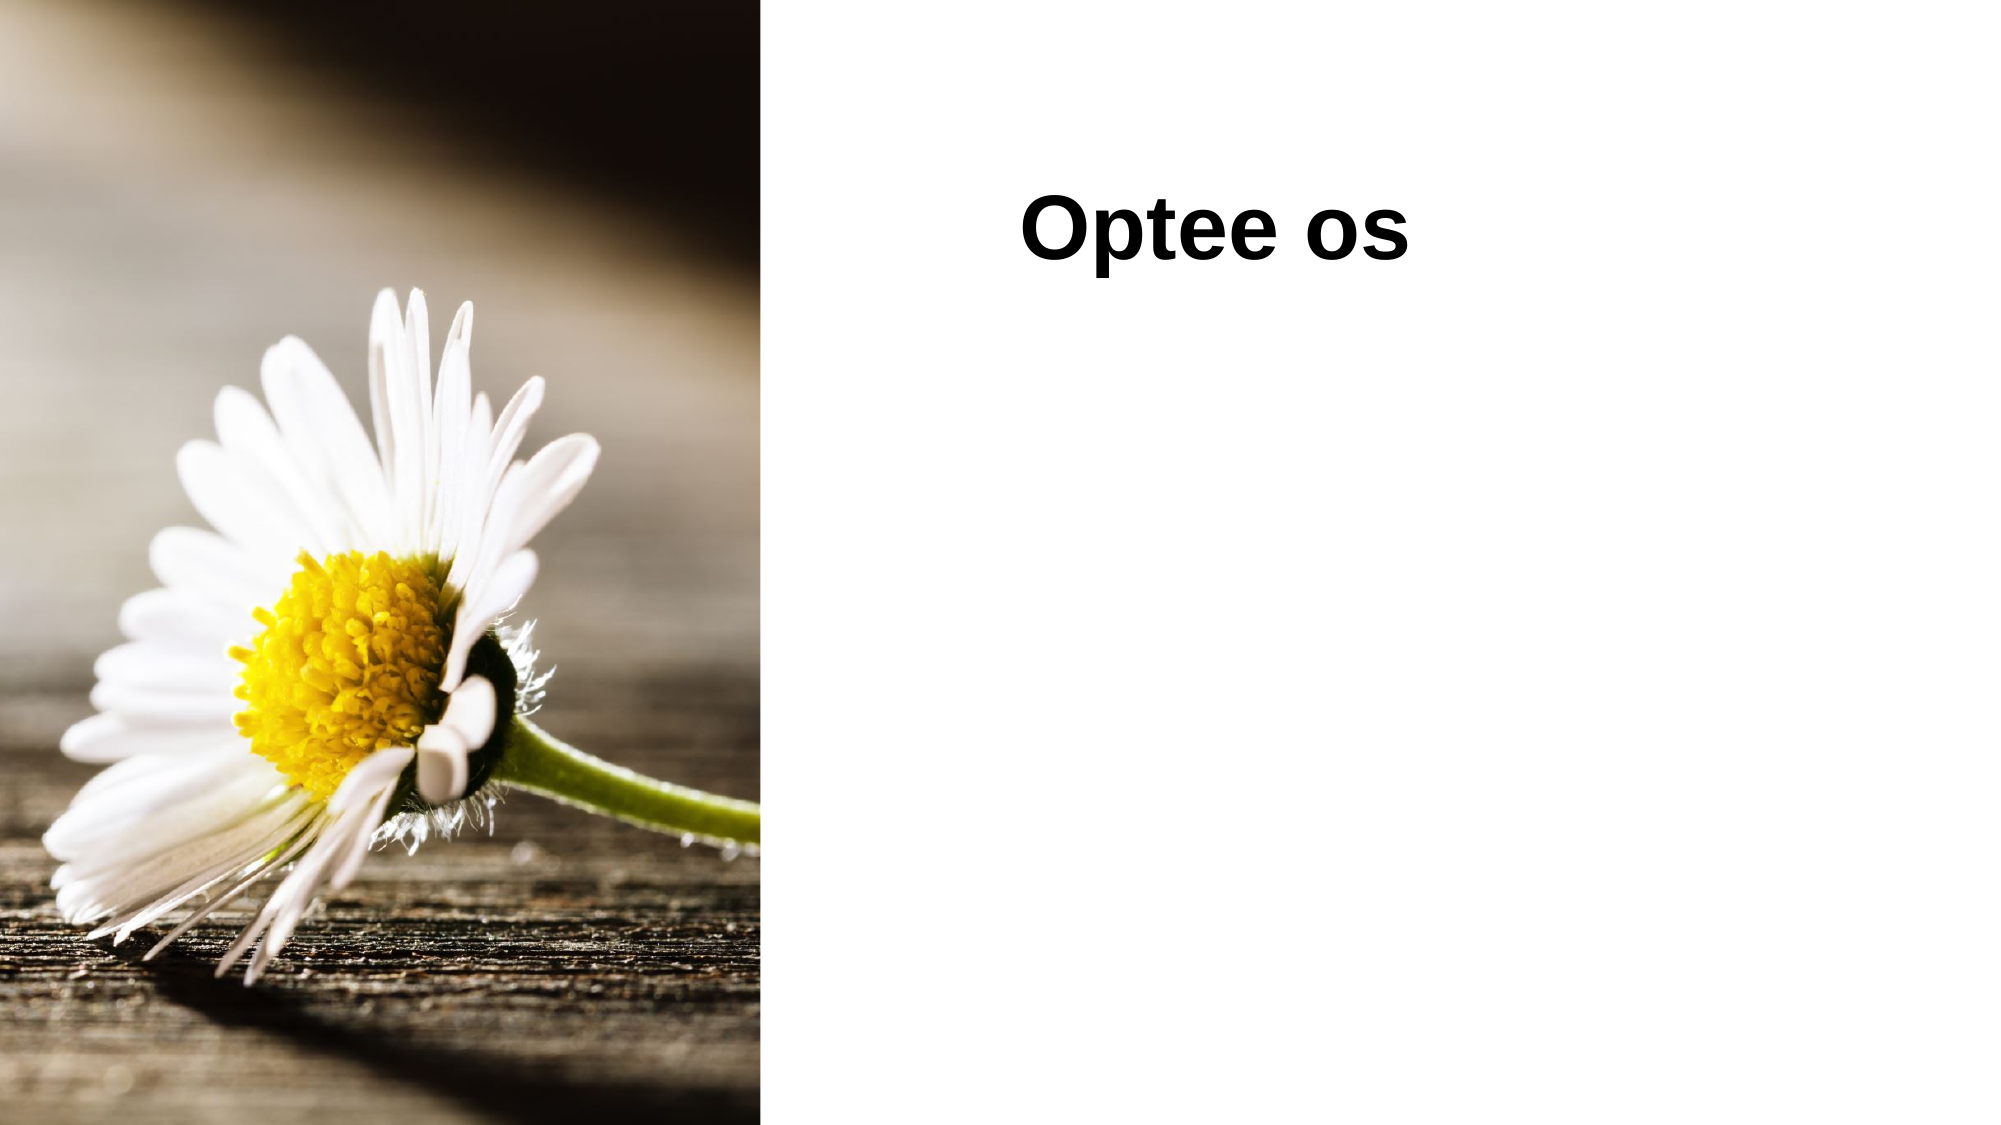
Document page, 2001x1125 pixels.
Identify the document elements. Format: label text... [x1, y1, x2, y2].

picture [0, 0, 761, 1125]
text_box Optee os [1004, 172, 1719, 327]
